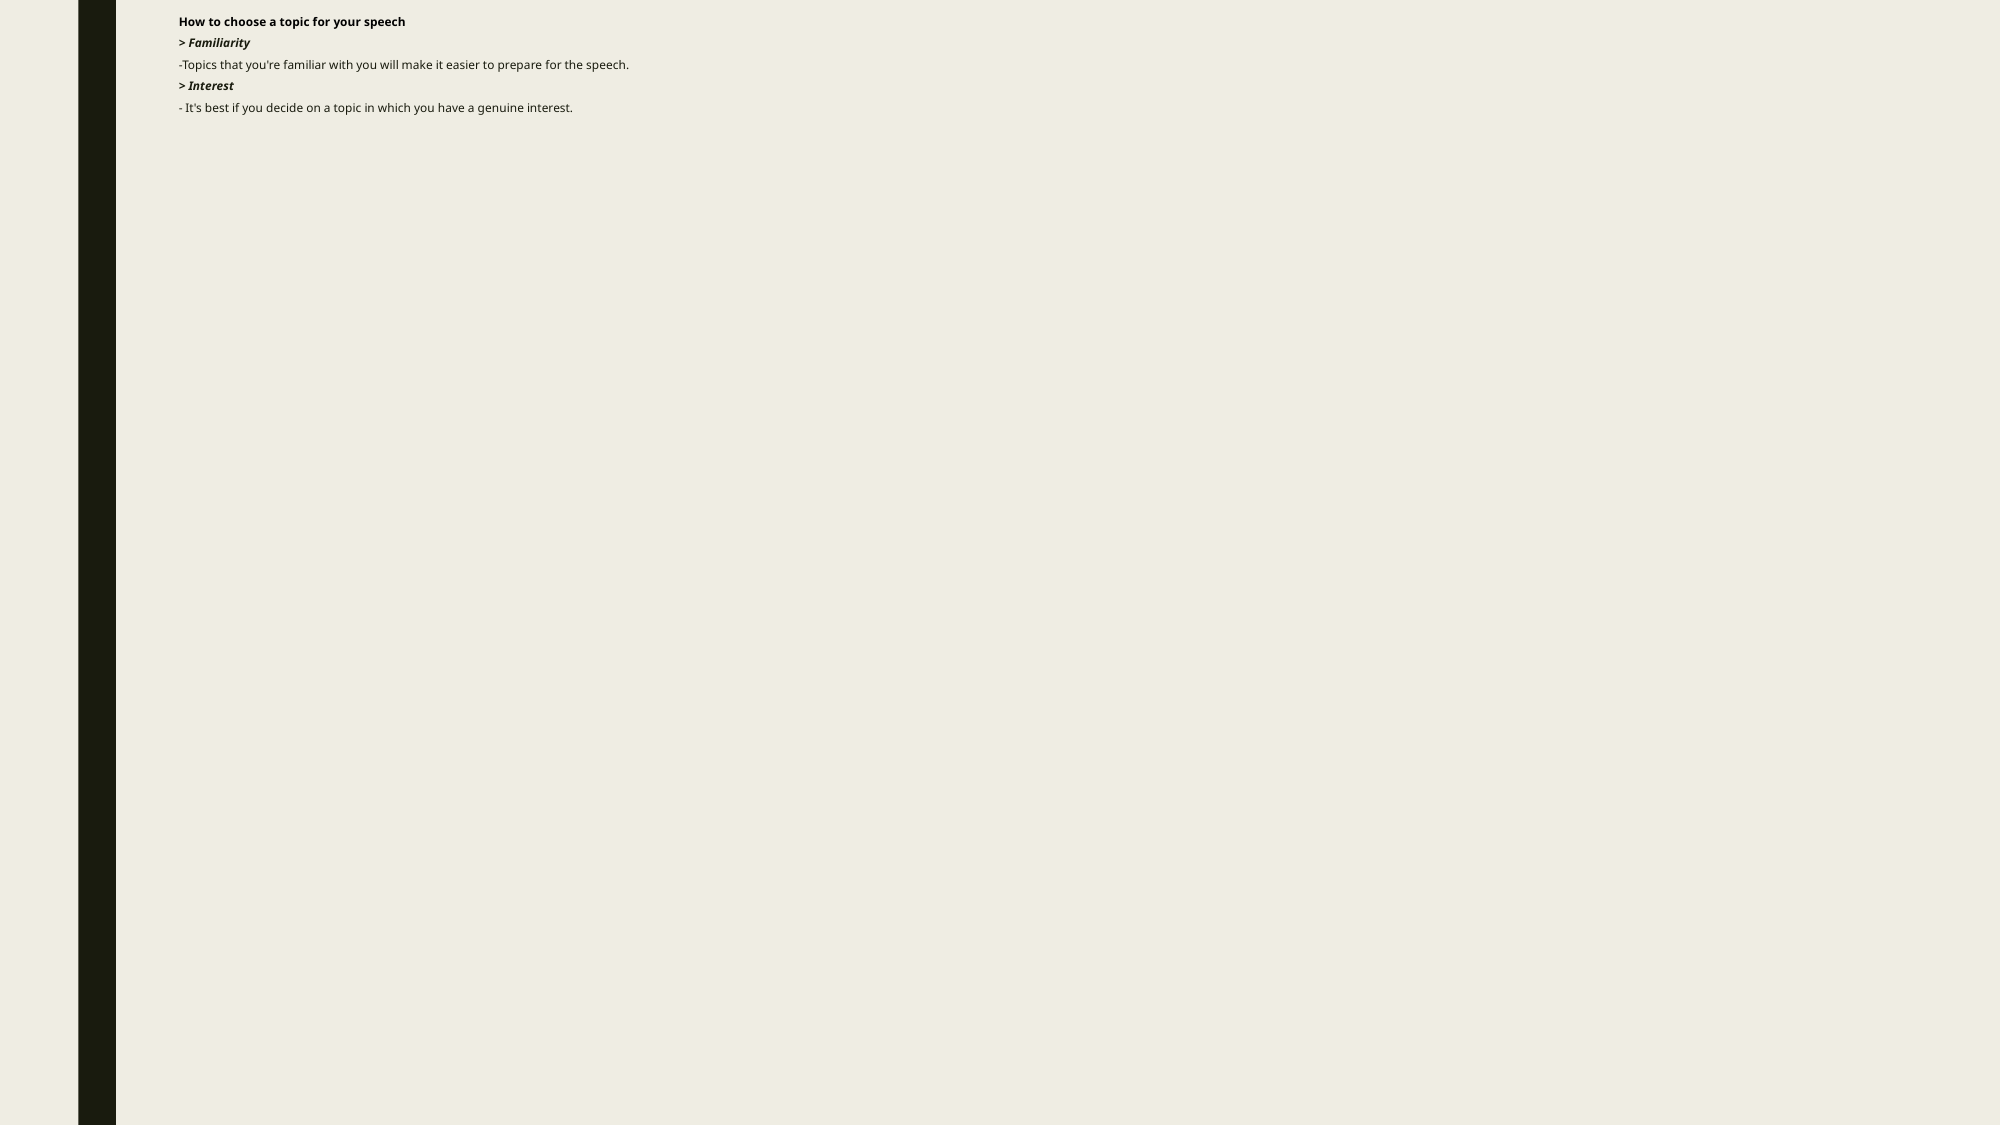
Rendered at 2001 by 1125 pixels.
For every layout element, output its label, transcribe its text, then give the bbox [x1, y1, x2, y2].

title How to choose a topic for your speech > Familiarity -Topics that you're familiar with you will make it easier to prepare for the speech. > Interest - It's best if you decide on a topic in which you have a genuine interest. [163, 0, 1739, 244]
